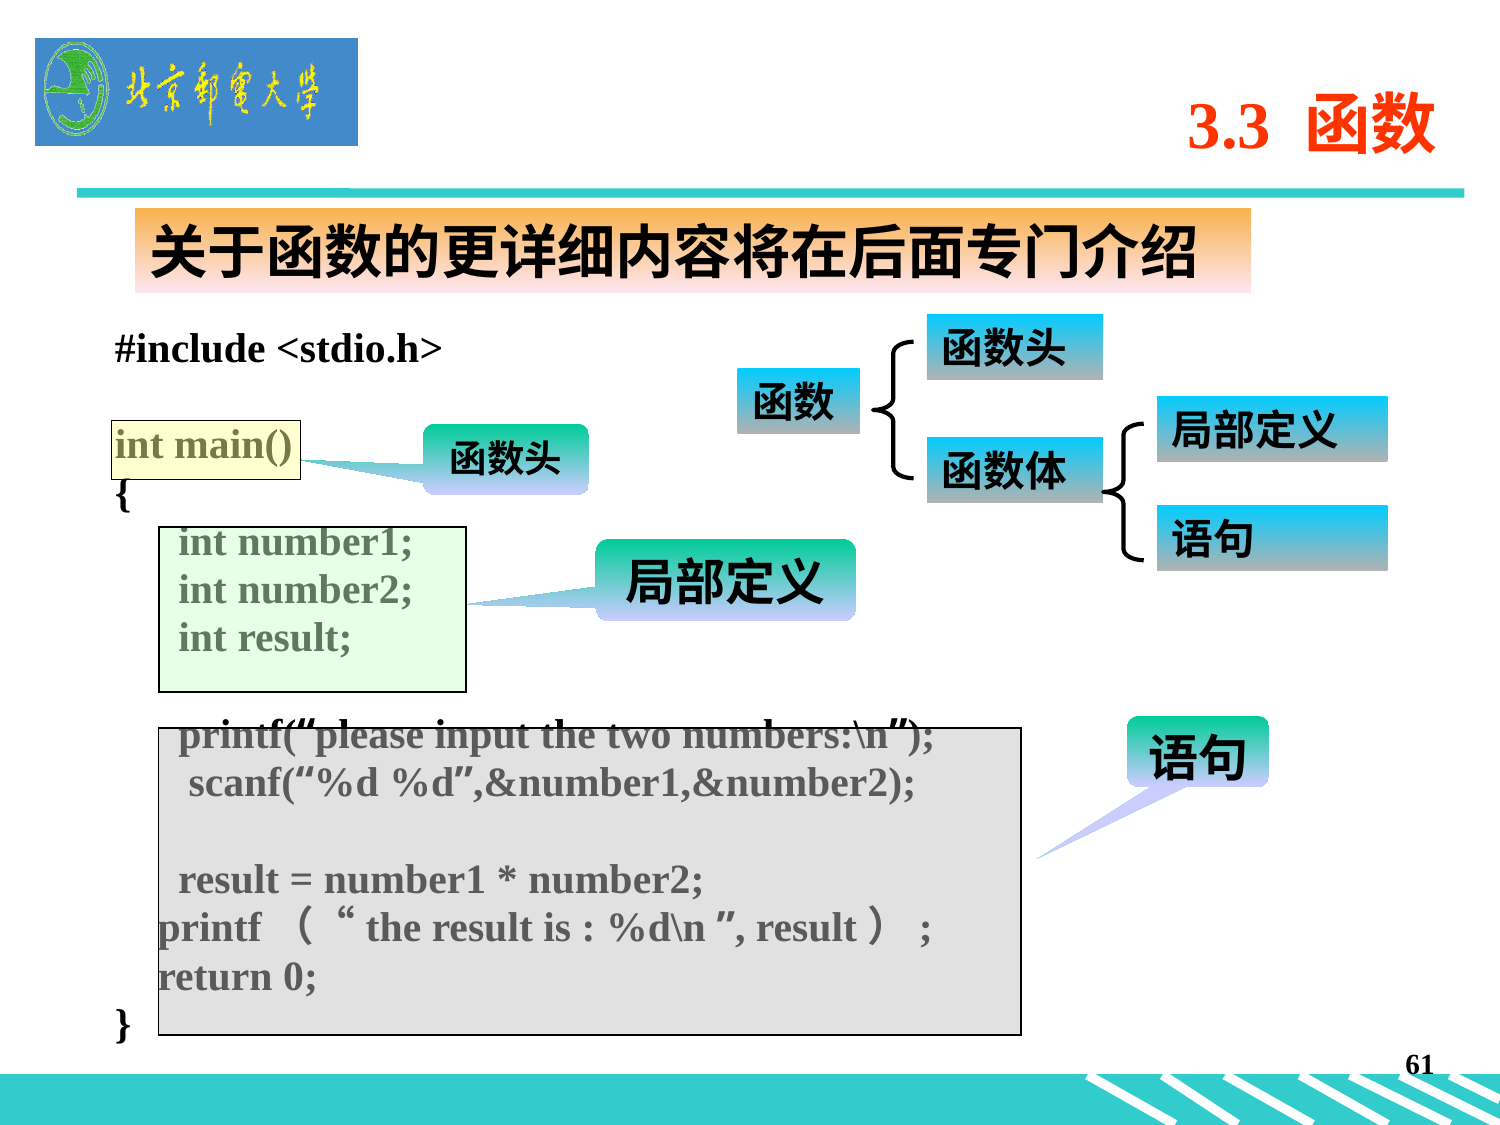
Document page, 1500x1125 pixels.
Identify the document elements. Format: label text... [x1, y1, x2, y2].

text_box 语句 [1036, 715, 1270, 860]
list #include <stdio.h> int main() { int number1; int number2; int result; printf(“please input the two numbers:\n”); scanf(“%d %d”,&number1,&number2); result = number1 * number2; printf（“the result is : %d\n ”, result）; return 0; } [99, 322, 1376, 1080]
title 3.3 函数 [177, 62, 1453, 182]
text_box 函数头 [301, 423, 589, 495]
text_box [737, 314, 1388, 572]
text_box [158, 727, 1022, 1036]
text_box 关于函数的更详细内容将在后面专门介绍 [135, 208, 1252, 293]
text_box [111, 420, 301, 480]
text_box 局部定义 [466, 538, 856, 622]
picture [34, 37, 358, 146]
slide_number 61 [1137, 1037, 1451, 1113]
text_box [158, 527, 466, 693]
